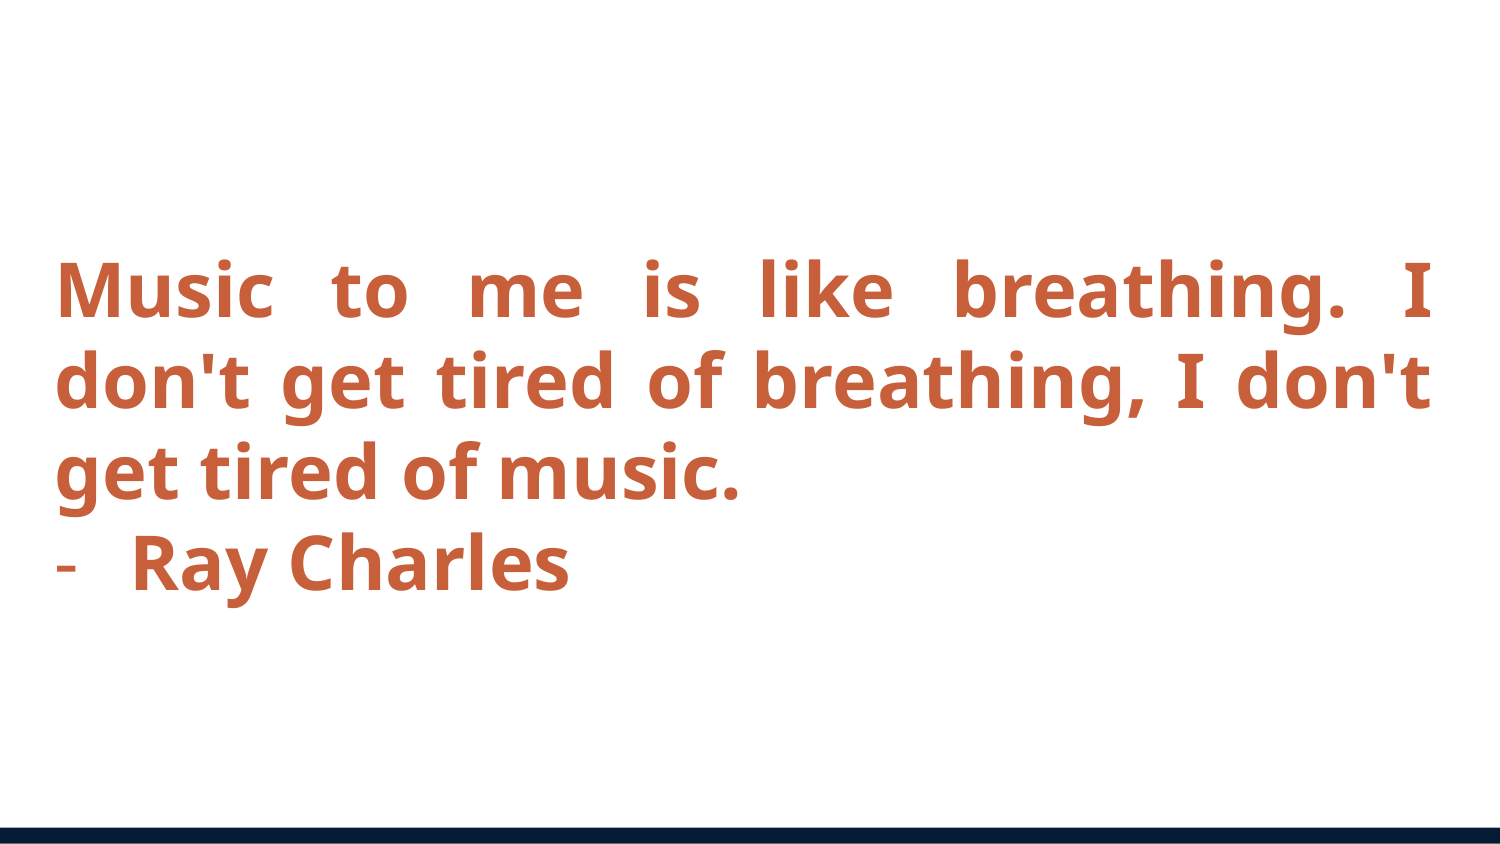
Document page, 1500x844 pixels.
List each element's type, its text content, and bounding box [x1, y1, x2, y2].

title Music to me is like breathing. I don't get tired of breathing, I don't get tired of music. Ray Charles [39, 227, 1449, 503]
